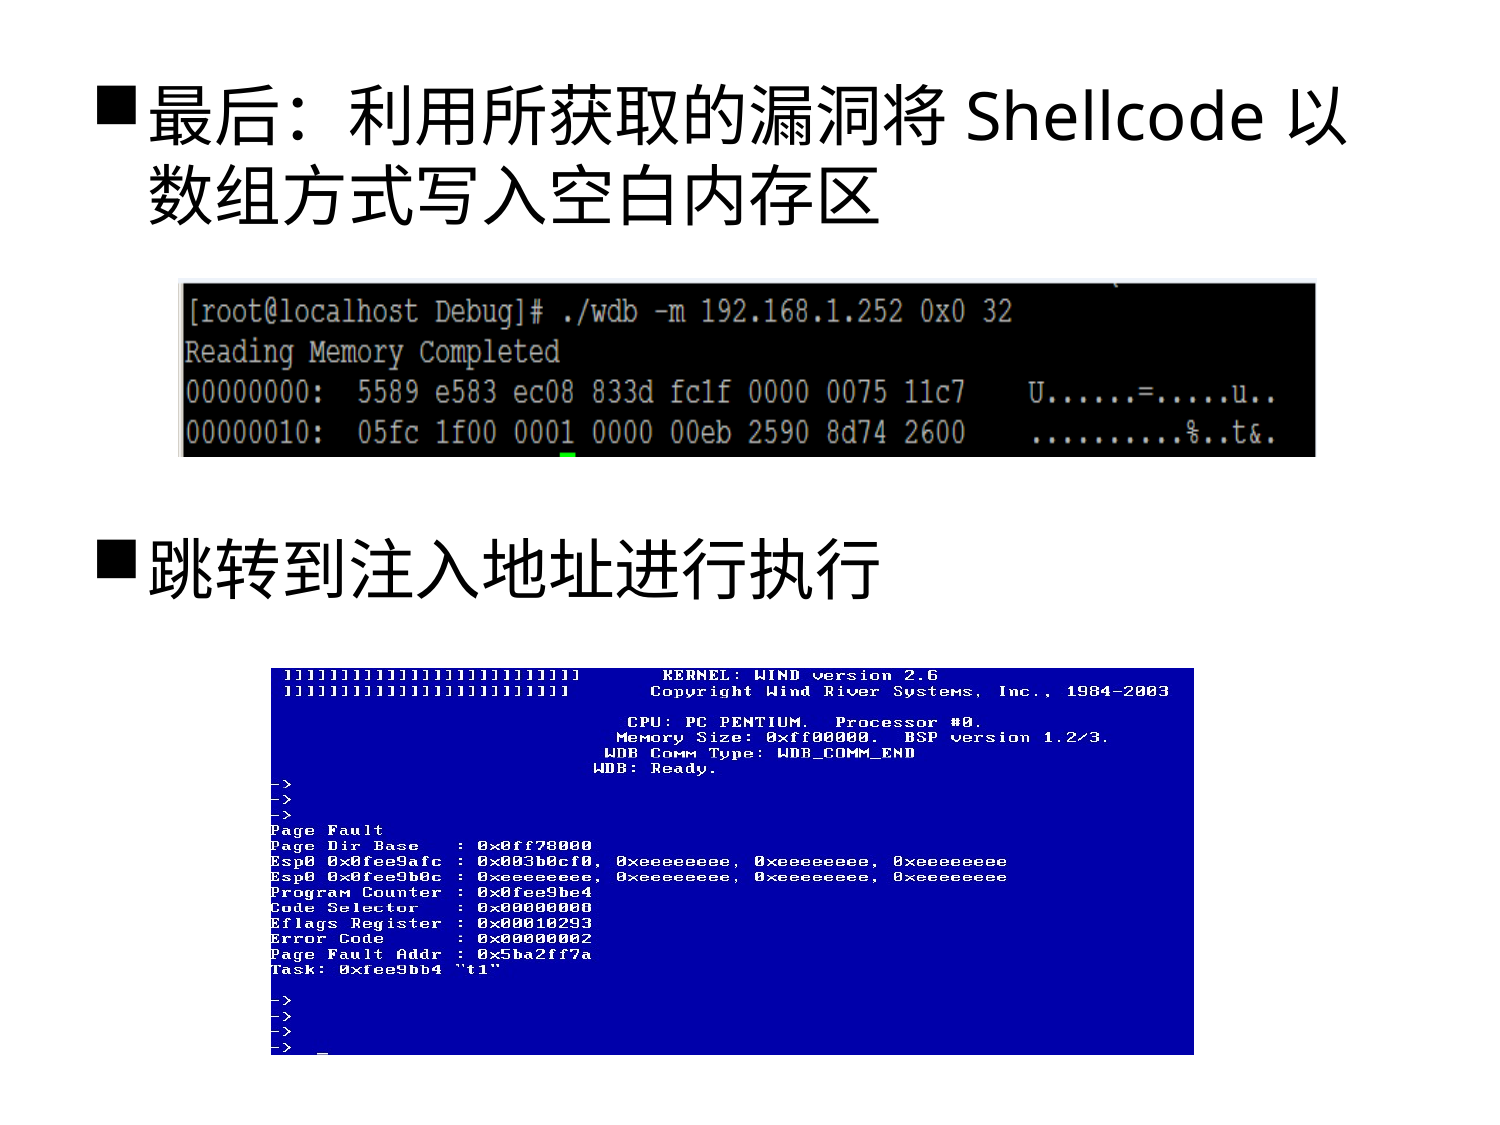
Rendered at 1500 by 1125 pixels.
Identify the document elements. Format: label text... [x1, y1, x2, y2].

picture [271, 668, 1194, 1056]
picture [177, 278, 1317, 457]
text_box 最后：利用所获取的漏洞将Shellcode以数组方式写入空白内存区 跳转到注入地址进行执行 [76, 66, 1424, 917]
